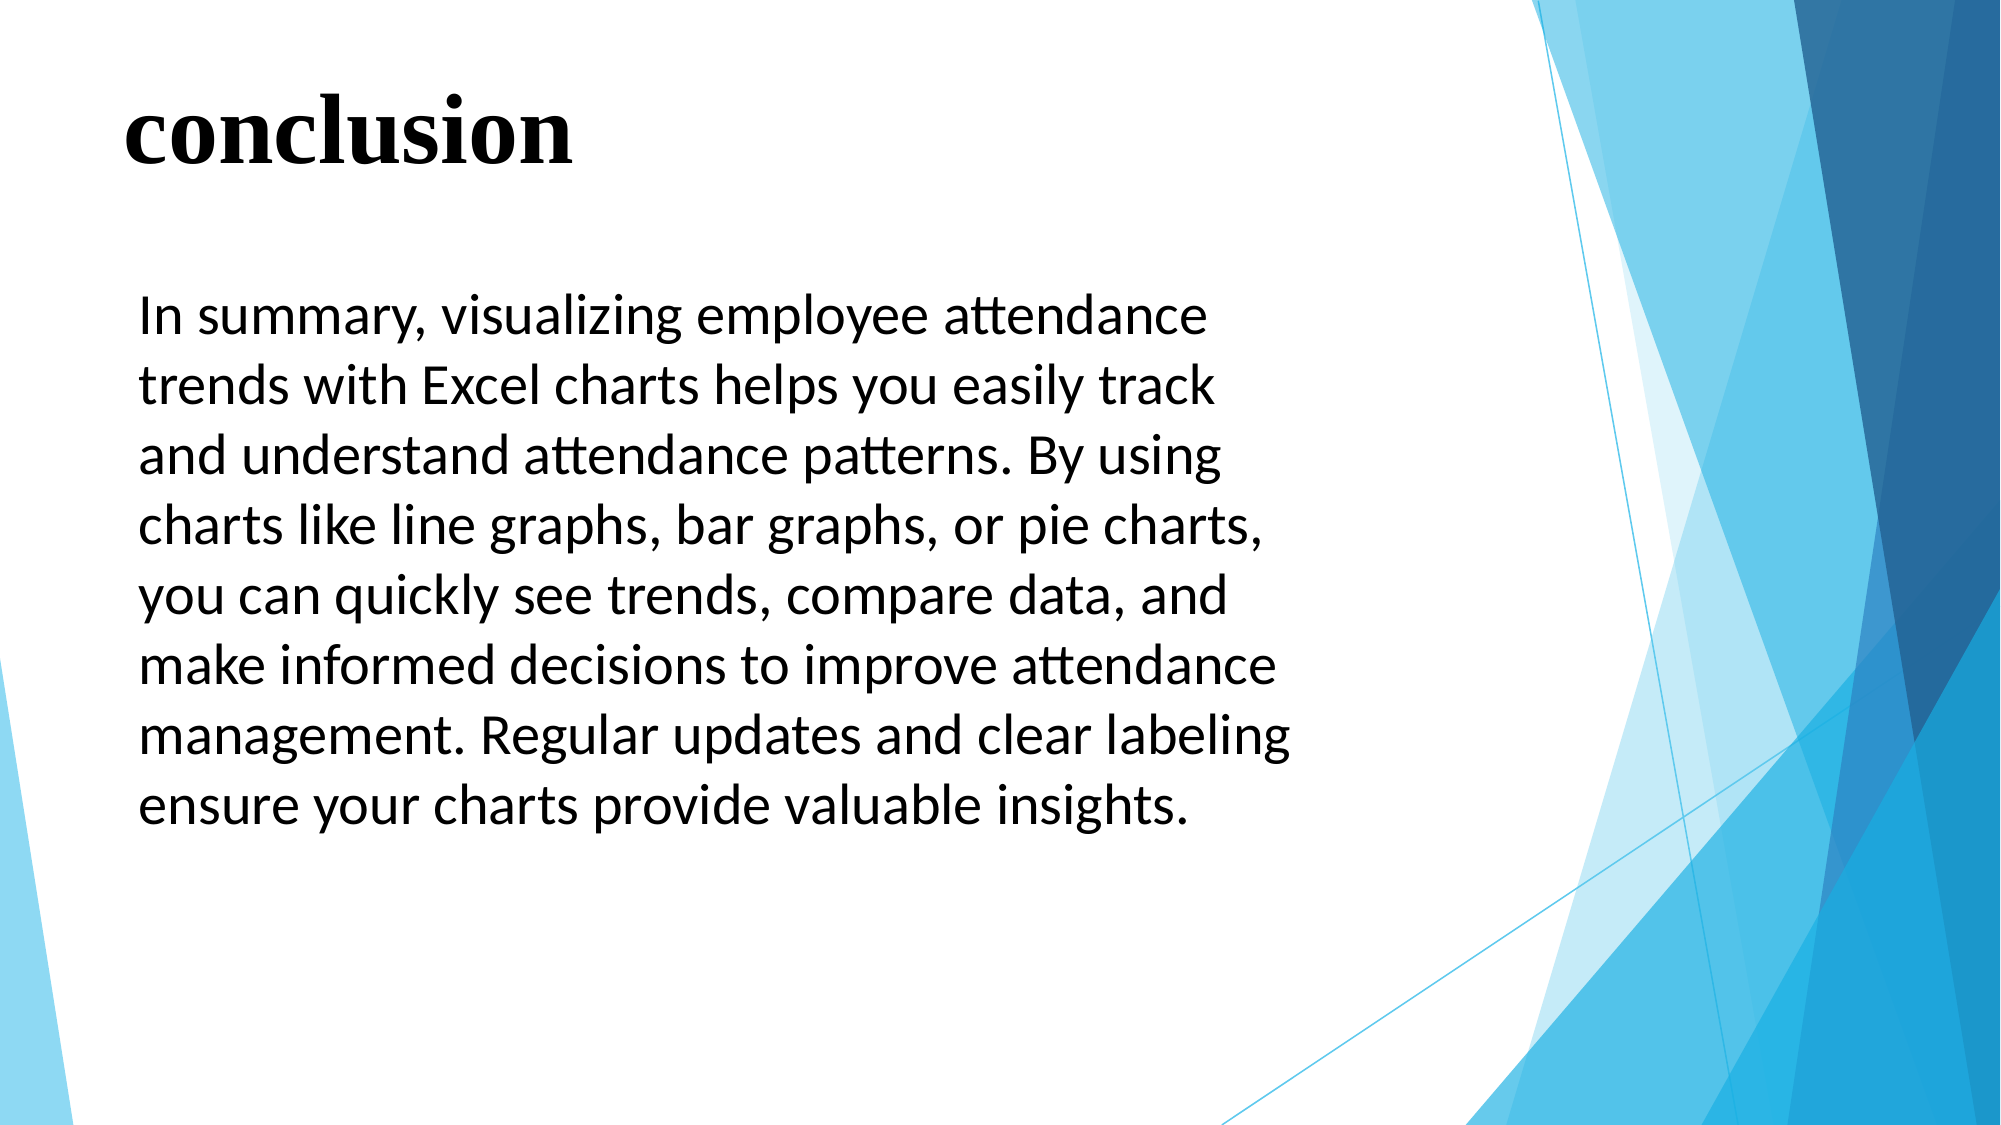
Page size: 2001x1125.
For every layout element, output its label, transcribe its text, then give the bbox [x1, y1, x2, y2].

title conclusion [123, 63, 1877, 182]
text_box In summary, visualizing employee attendance trends with Excel charts helps you easily track and understand attendance patterns. By using charts like line graphs, bar graphs, or pie charts, you can quickly see trends, compare data, and make informed decisions to improve attendance management. Regular updates and clear labeling ensure your charts provide valuable insights. [123, 268, 1324, 844]
